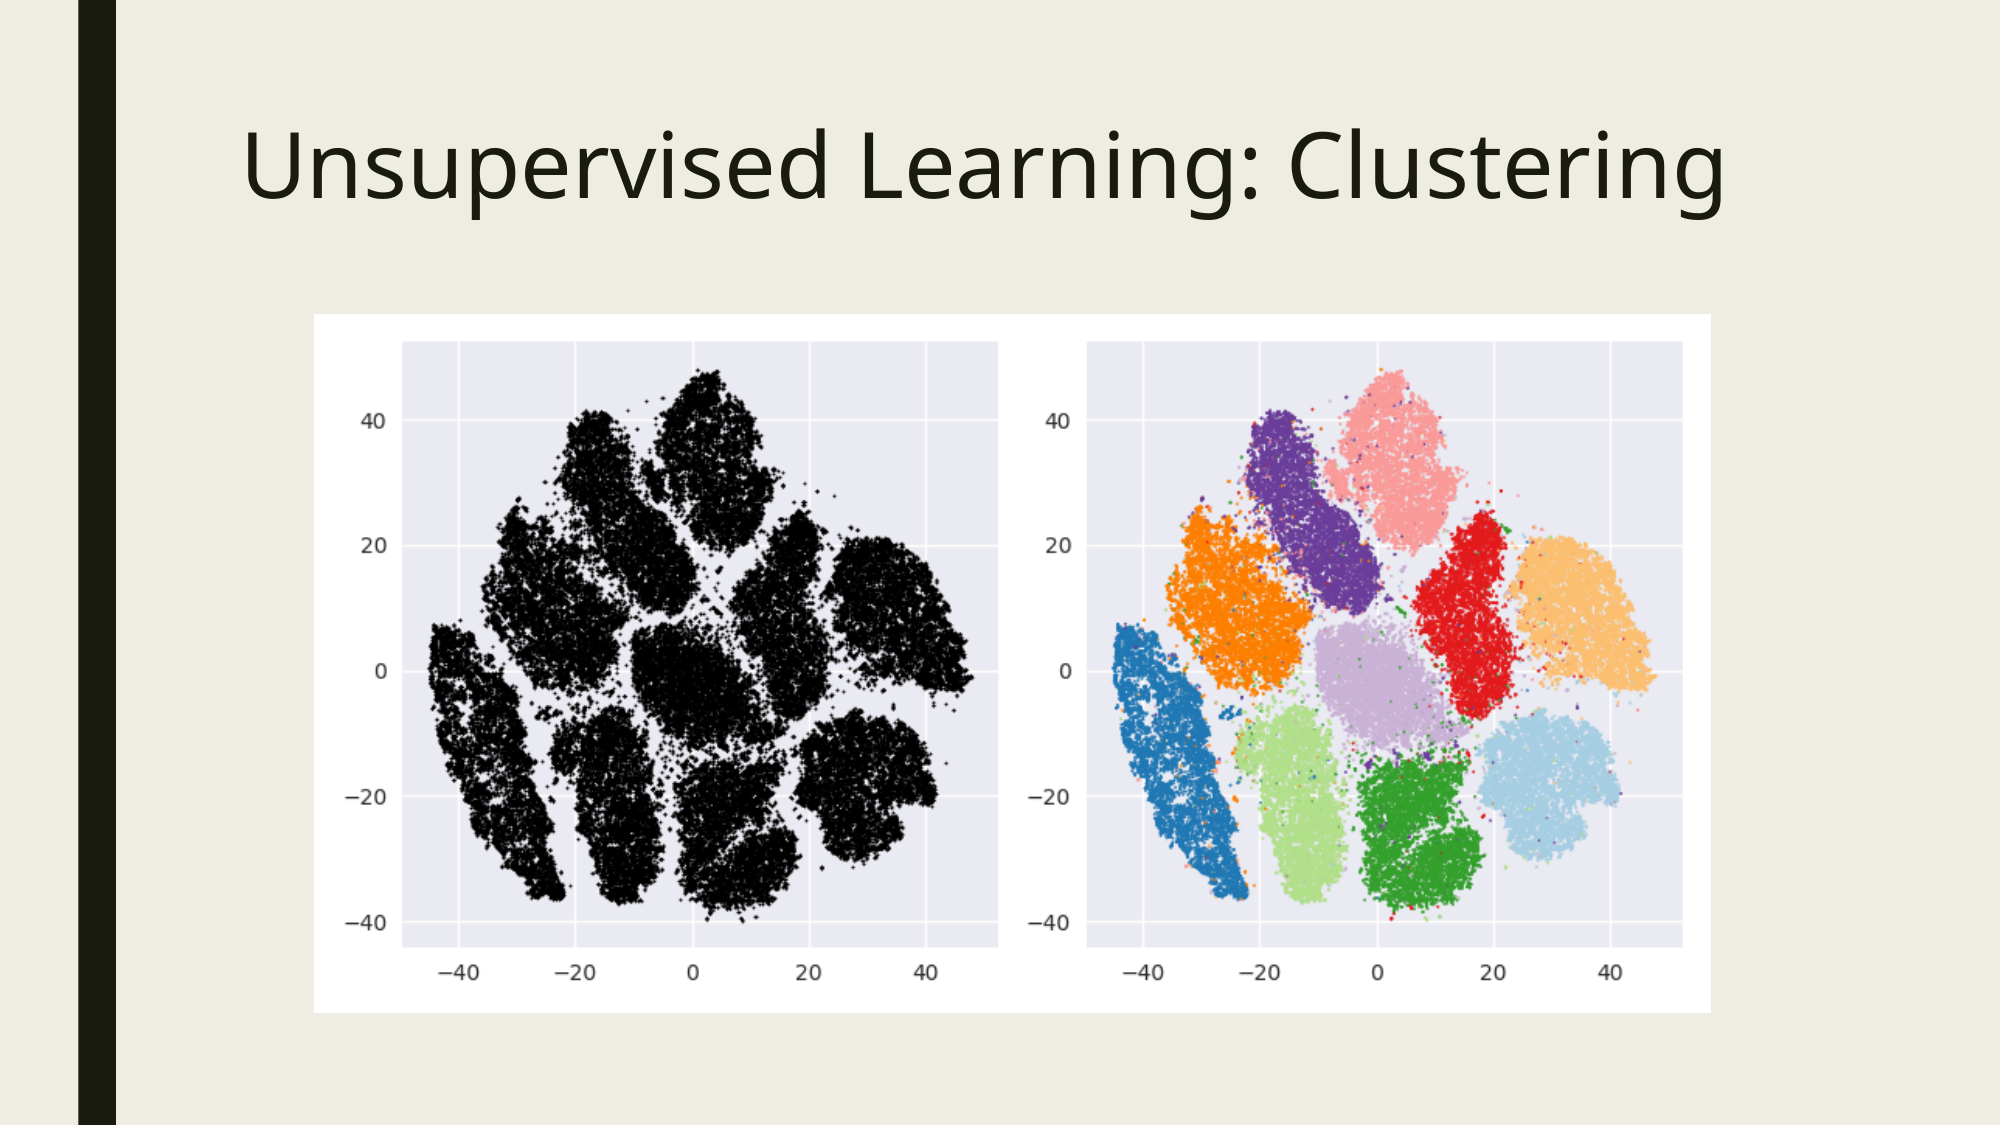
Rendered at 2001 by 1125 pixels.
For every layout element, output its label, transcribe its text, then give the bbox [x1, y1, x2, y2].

title Unsupervised Learning: Clustering [225, 112, 1800, 357]
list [314, 314, 1711, 1013]
